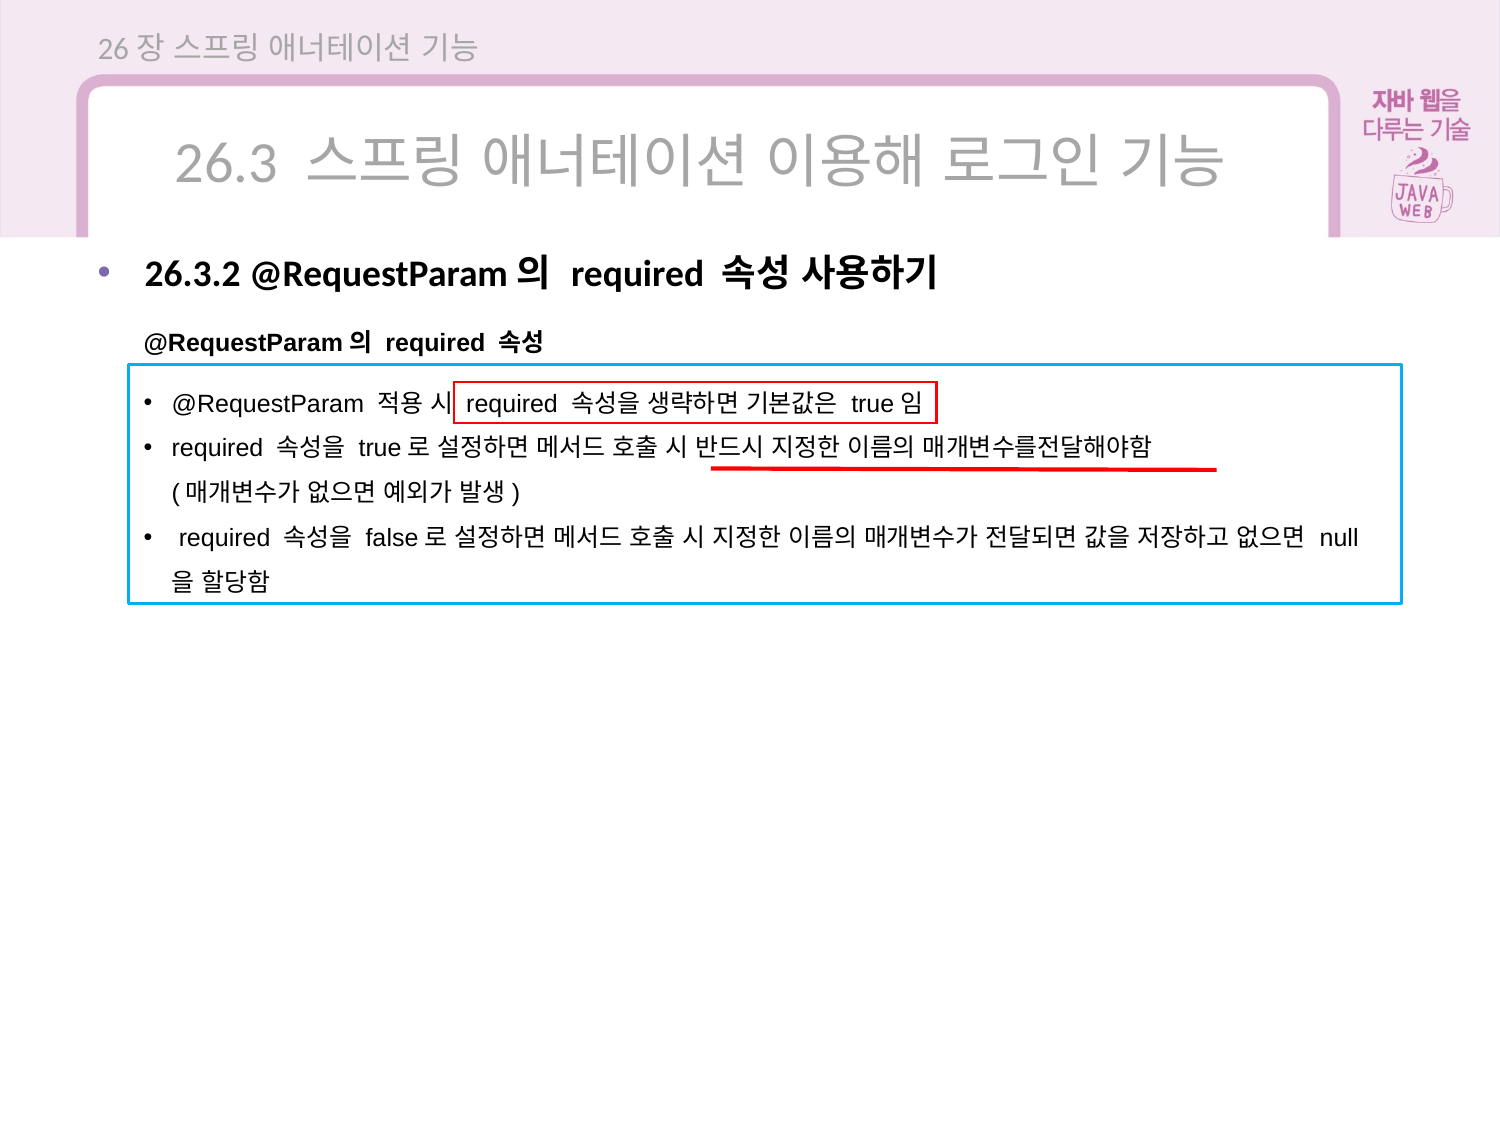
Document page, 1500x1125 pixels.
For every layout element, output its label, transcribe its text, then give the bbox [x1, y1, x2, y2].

text_box [453, 381, 938, 424]
text_box @RequestParam의 required 속성 [128, 319, 995, 364]
picture [0, 0, 1500, 1125]
text_box 26.3 스프링 애너테이션 이용해 로그인 기능 [96, 117, 1321, 202]
text_box 26장 스프링 애너테이션 기능 [82, 0, 1133, 74]
text_box @RequestParam 적용 시 required 속성을 생략하면 기본값은 true임 required 속성을 true로 설정하면 메서드 호출 시 반드시 지정한 이름의 매개변수를전달해야함 (매개변수가 없으면 예외가 발생) required 속성을 false로 설정하면 메서드 호출 시 지정한 이름의 매개변수가 전달되면 값을 저장하고 없으면 null을 할당함 [128, 364, 1402, 604]
text_box 26.3.2 @RequestParam의 required 속성 사용하기 [82, 218, 1402, 302]
